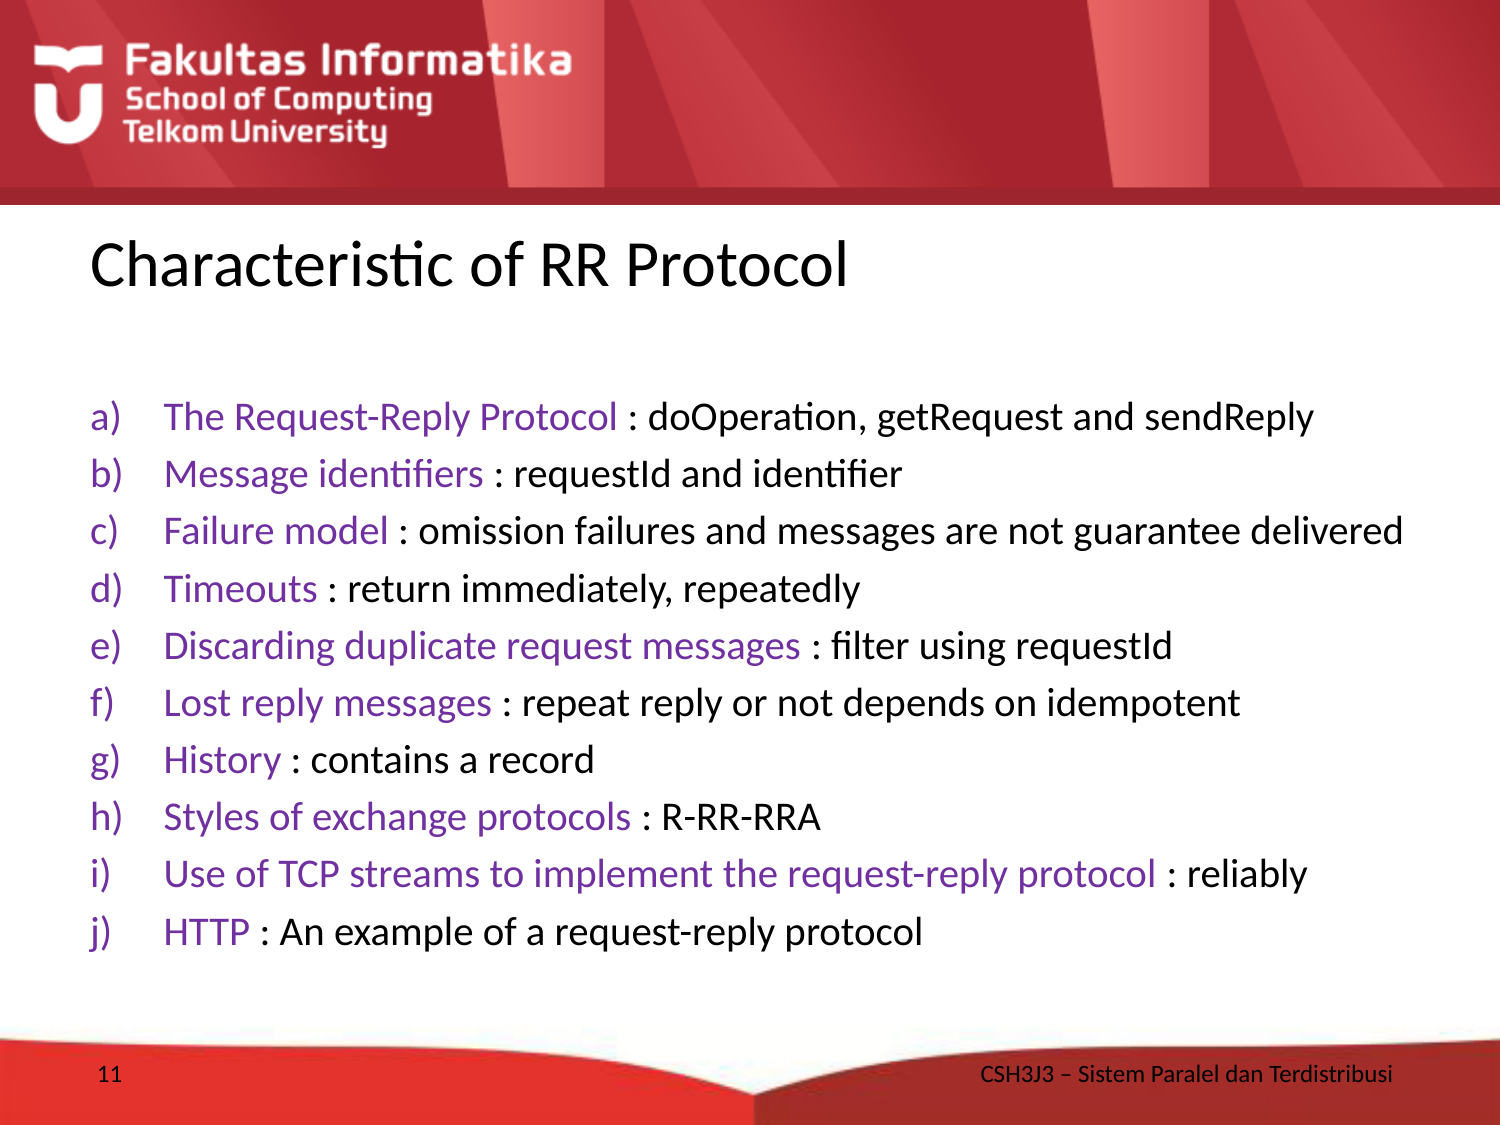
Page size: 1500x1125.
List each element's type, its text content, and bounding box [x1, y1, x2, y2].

footer CSH3J3 – Sistem Paralel dan Terdistribusi [950, 1042, 1425, 1103]
title Characteristic of RR Protocol [75, 212, 1425, 308]
slide_number 11 [75, 1042, 138, 1103]
list The Request-Reply Protocol : doOperation, getRequest and sendReply Message identifiers : requestId and identifier Failure model : omission failures and messages are not guarantee delivered Timeouts : return immediately, repeatedly Discarding duplicate request messages : filter using requestId Lost reply messages : repeat reply or not depends on idempotent History : contains a record Styles of exchange protocols : R-RR-RRA Use of TCP streams to implement the request-reply protocol : reliably HTTP : An example of a request-reply protocol [75, 324, 1425, 1005]
picture [0, 1024, 1500, 1125]
picture [0, 0, 1500, 205]
